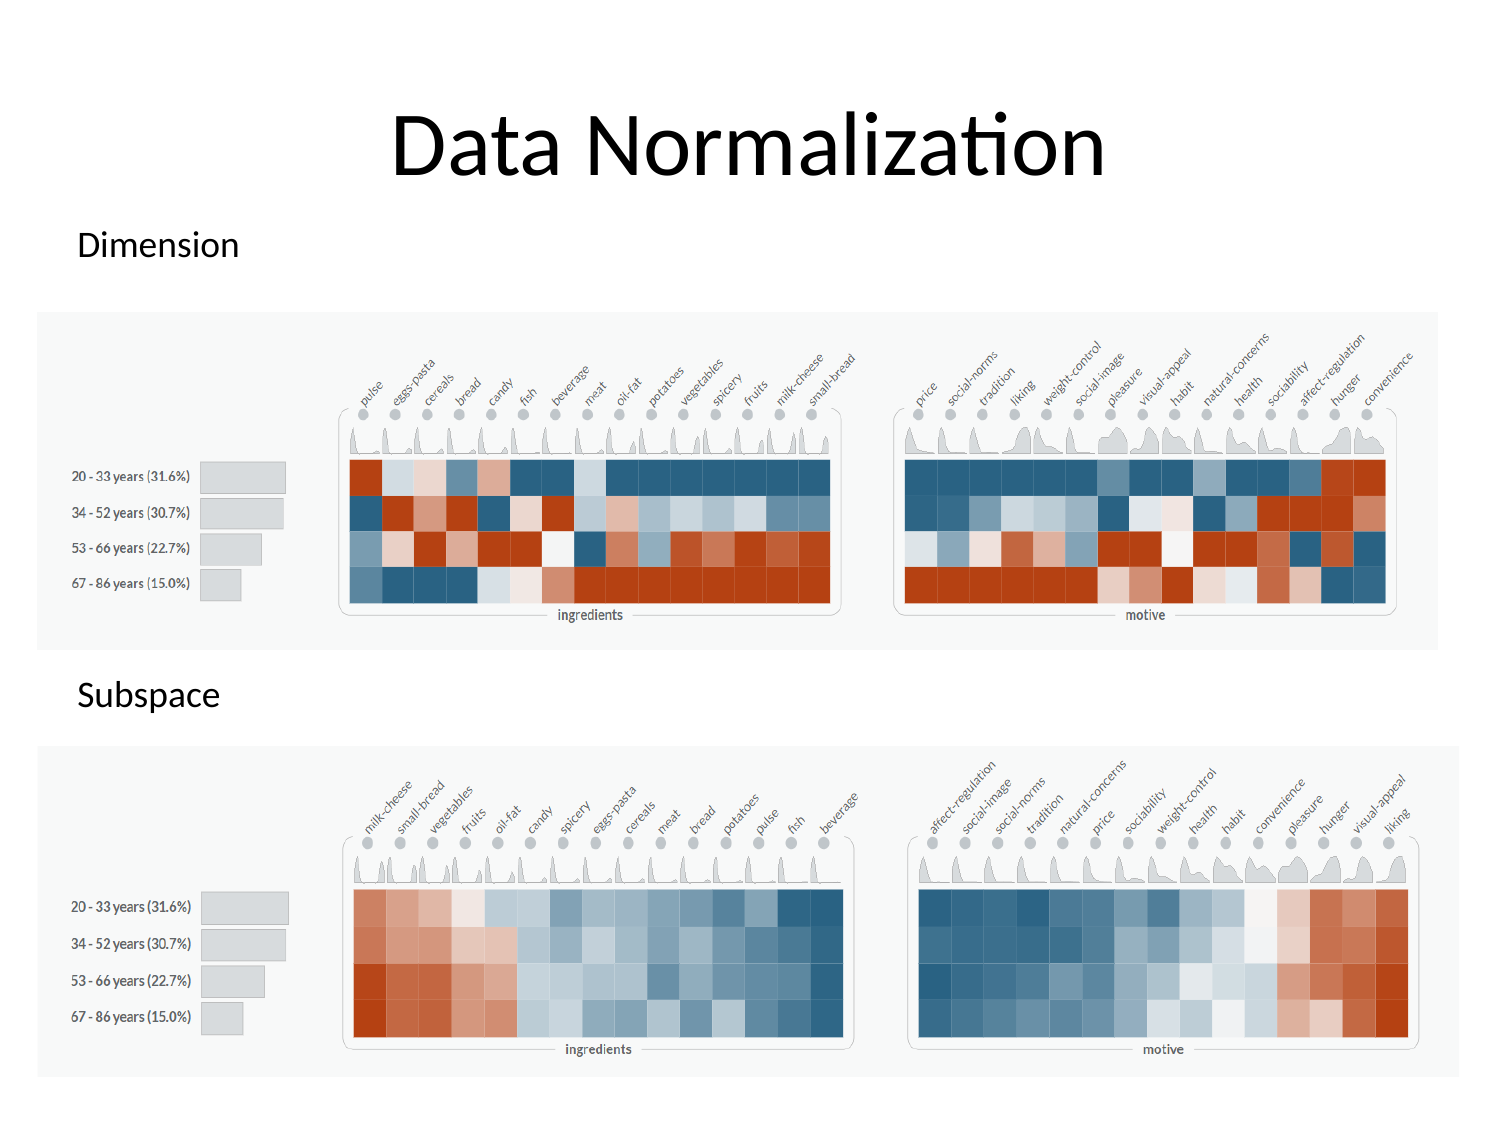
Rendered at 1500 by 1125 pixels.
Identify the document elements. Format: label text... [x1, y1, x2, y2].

text_box Subspace [62, 662, 613, 723]
text_box Dimension [62, 212, 749, 273]
picture [37, 746, 1460, 1077]
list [37, 312, 1438, 651]
title Data Normalization [75, 45, 1425, 233]
